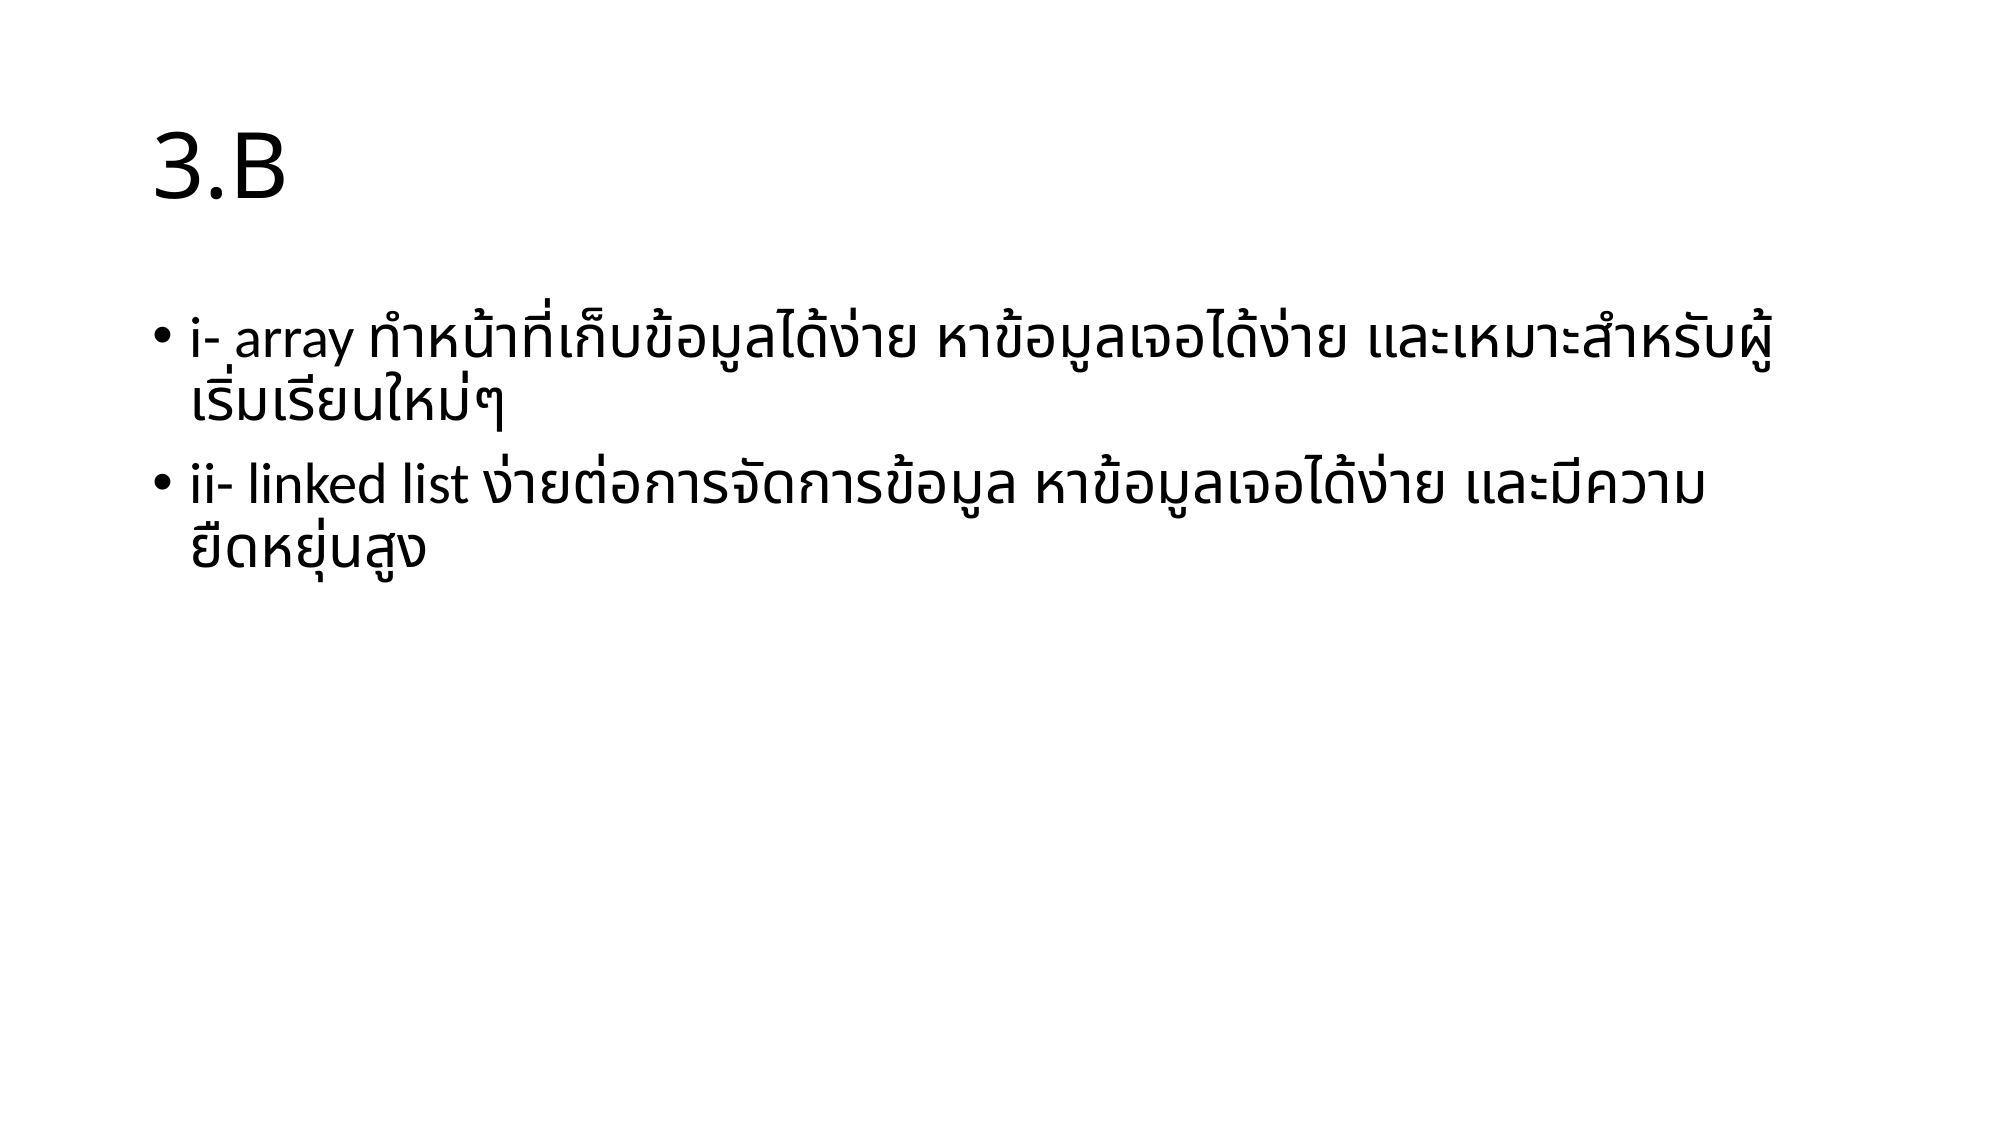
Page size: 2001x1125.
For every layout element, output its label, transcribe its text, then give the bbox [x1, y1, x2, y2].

list i- array ทำหน้าที่เก็บข้อมูลได้ง่าย หาข้อมูลเจอได้ง่าย และเหมาะสำหรับผู้เริ่มเรียนใหม่ๆ ii- linked list ง่ายต่อการจัดการข้อมูล หาข้อมูลเจอได้ง่าย และมีความยืดหยุ่นสูง [137, 299, 1863, 1014]
title 3.B [137, 59, 1863, 278]
